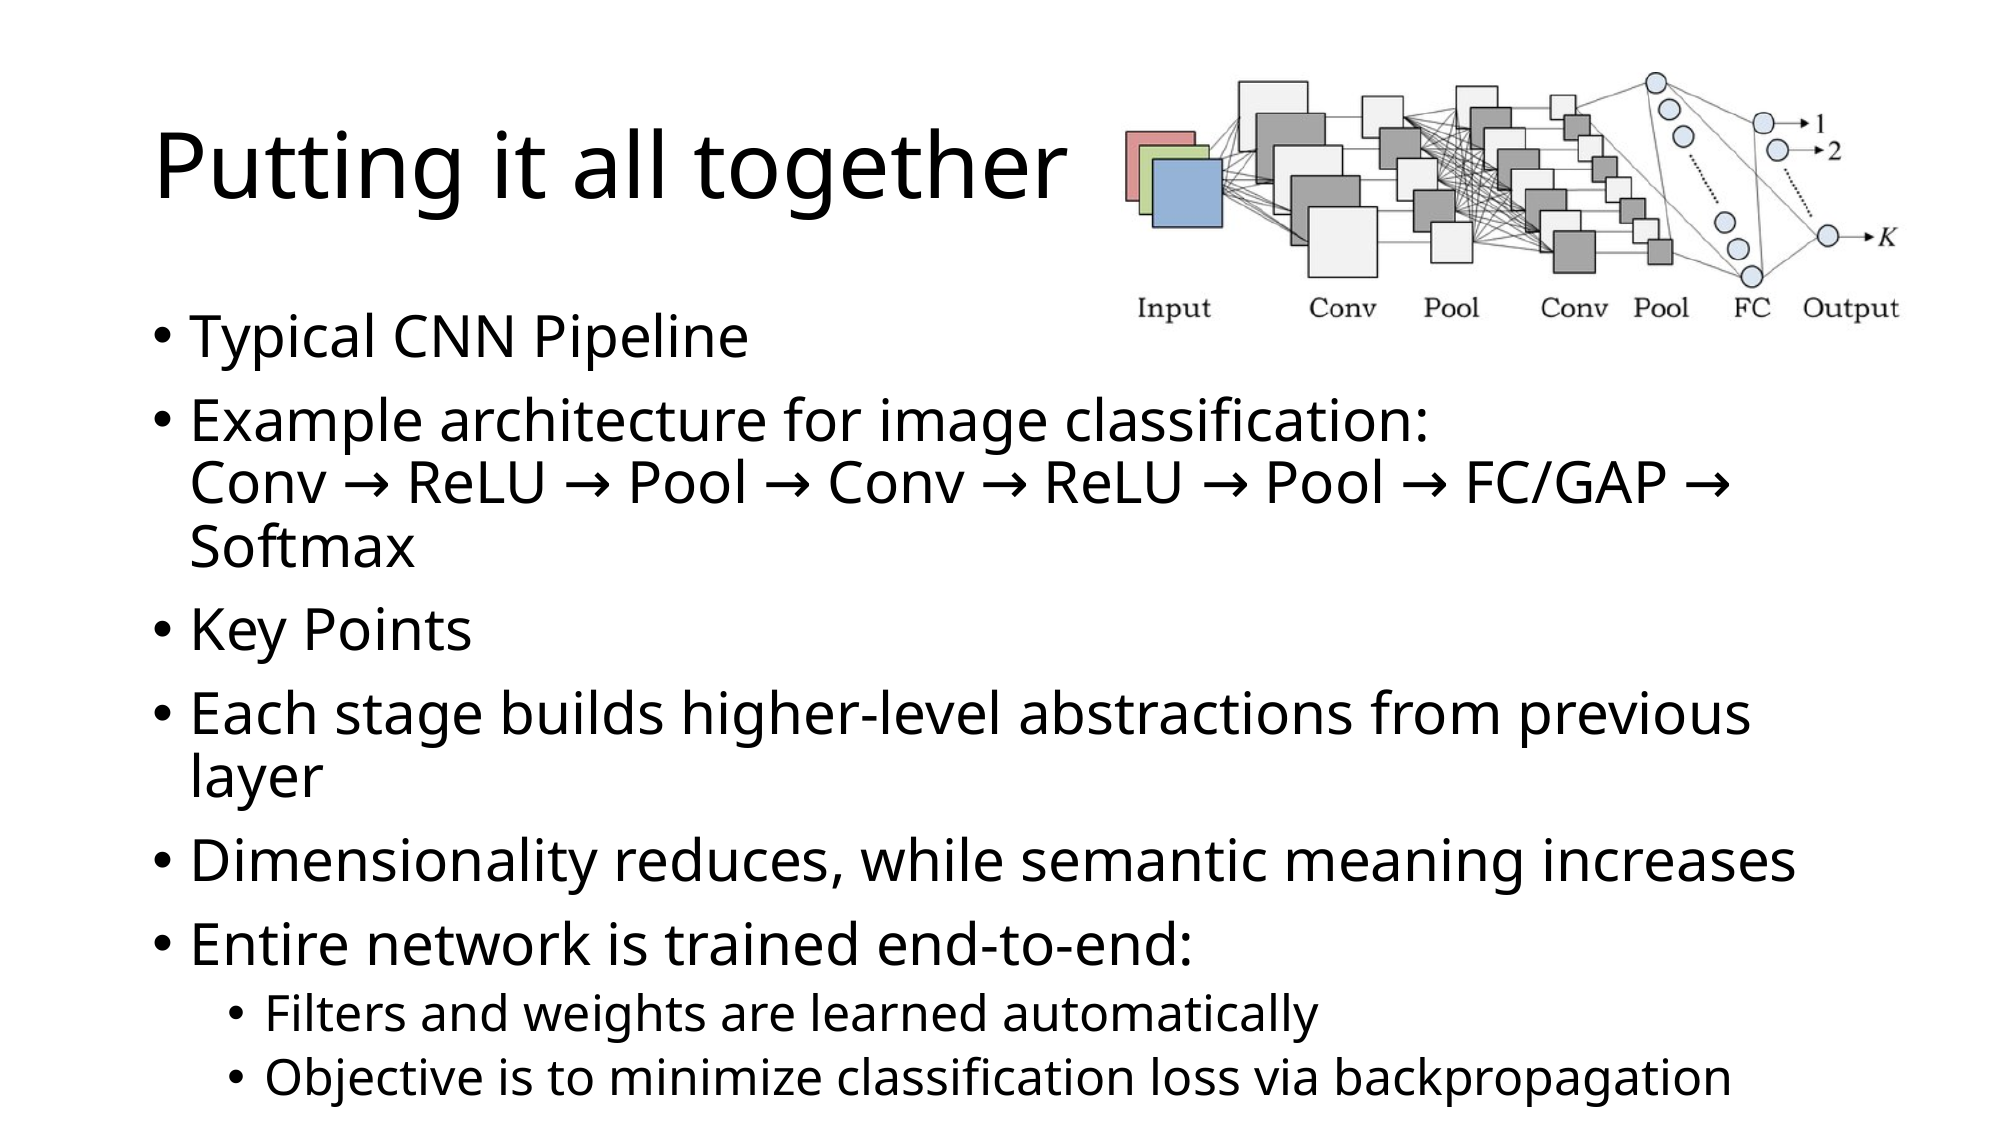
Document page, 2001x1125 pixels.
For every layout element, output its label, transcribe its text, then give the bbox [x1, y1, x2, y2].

picture [1103, 59, 1930, 334]
list Typical CNN Pipeline Example architecture for image classification: Conv → ReLU → Pool → Conv → ReLU → Pool → FC/GAP → Softmax Key Points Each stage builds higher-level abstractions from previous layer Dimensionality reduces, while semantic meaning increases Entire network is trained end-to-end: Filters and weights are learned automatically Objective is to minimize classification loss via backpropagation [137, 299, 1863, 1014]
title Putting it all together [137, 59, 1103, 278]
